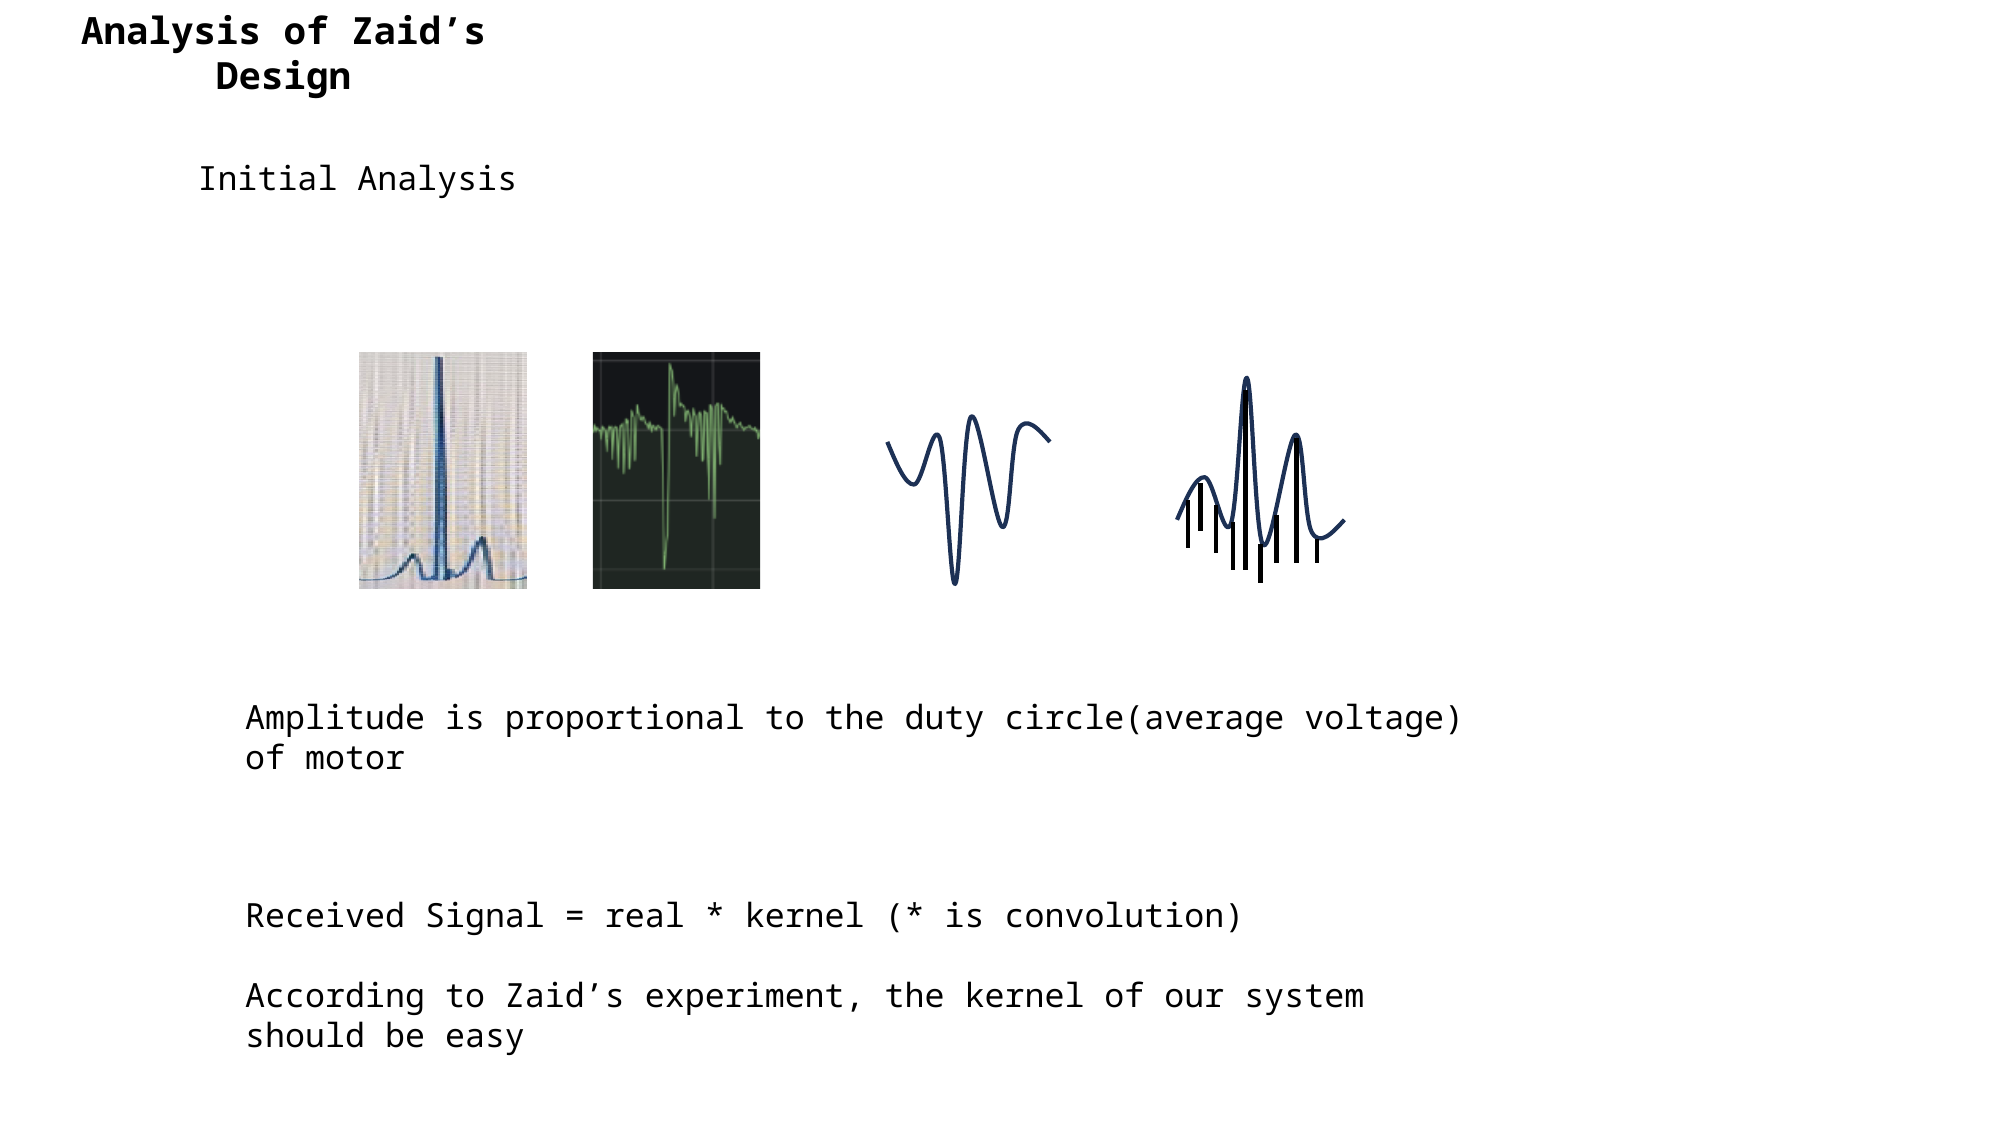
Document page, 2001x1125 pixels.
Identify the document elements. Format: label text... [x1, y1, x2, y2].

text_box Initial Analysis [182, 149, 1818, 205]
picture [359, 351, 528, 590]
text_box Analysis of Zaid’s Design [0, 0, 567, 105]
text_box Received Signal = real * kernel (* is convolution) According to Zaid’s experiment, the kernel of our system should be easy [230, 886, 1504, 1061]
text_box [885, 414, 1052, 587]
text_box [1175, 396, 1241, 530]
text_box Amplitude is proportional to the duty circle(average voltage) of motor [230, 689, 1504, 784]
text_box [1241, 375, 1346, 548]
picture [592, 351, 761, 590]
